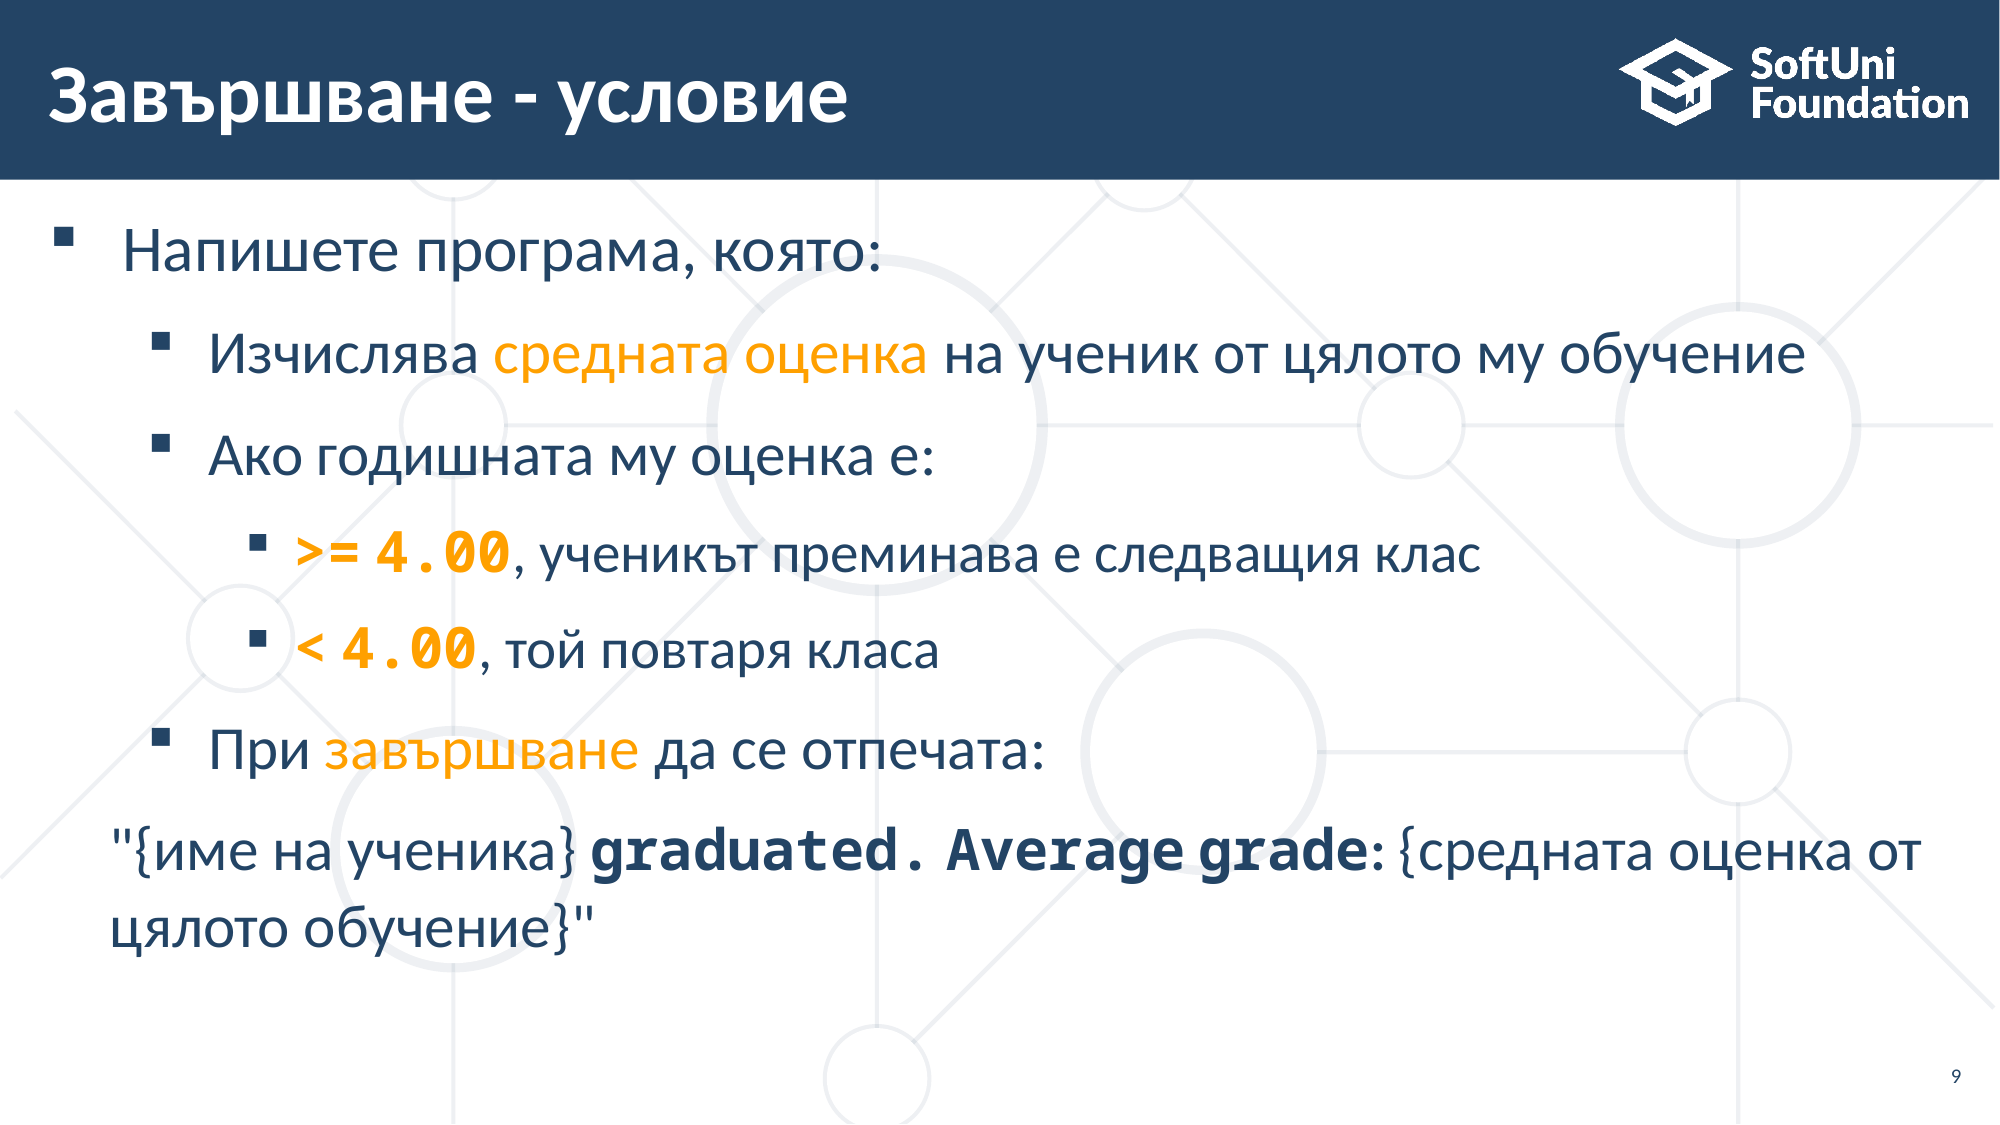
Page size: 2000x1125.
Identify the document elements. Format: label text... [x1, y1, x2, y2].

picture [1618, 38, 1968, 126]
title Завършване - условие [31, 16, 1591, 162]
slide_number 9 [1896, 1049, 1968, 1101]
list Напишете програма, която: Изчислява средната оценка на ученик от цялото му обучение Ако годишната му оценка е: >= 4.00, ученикът преминава е следващия клас < 4.00, той повтаря класа При завършване да се отпечата: "{име на ученика} graduated. Average grade: {средната оценка от цялото обучение}" [31, 196, 1970, 1050]
